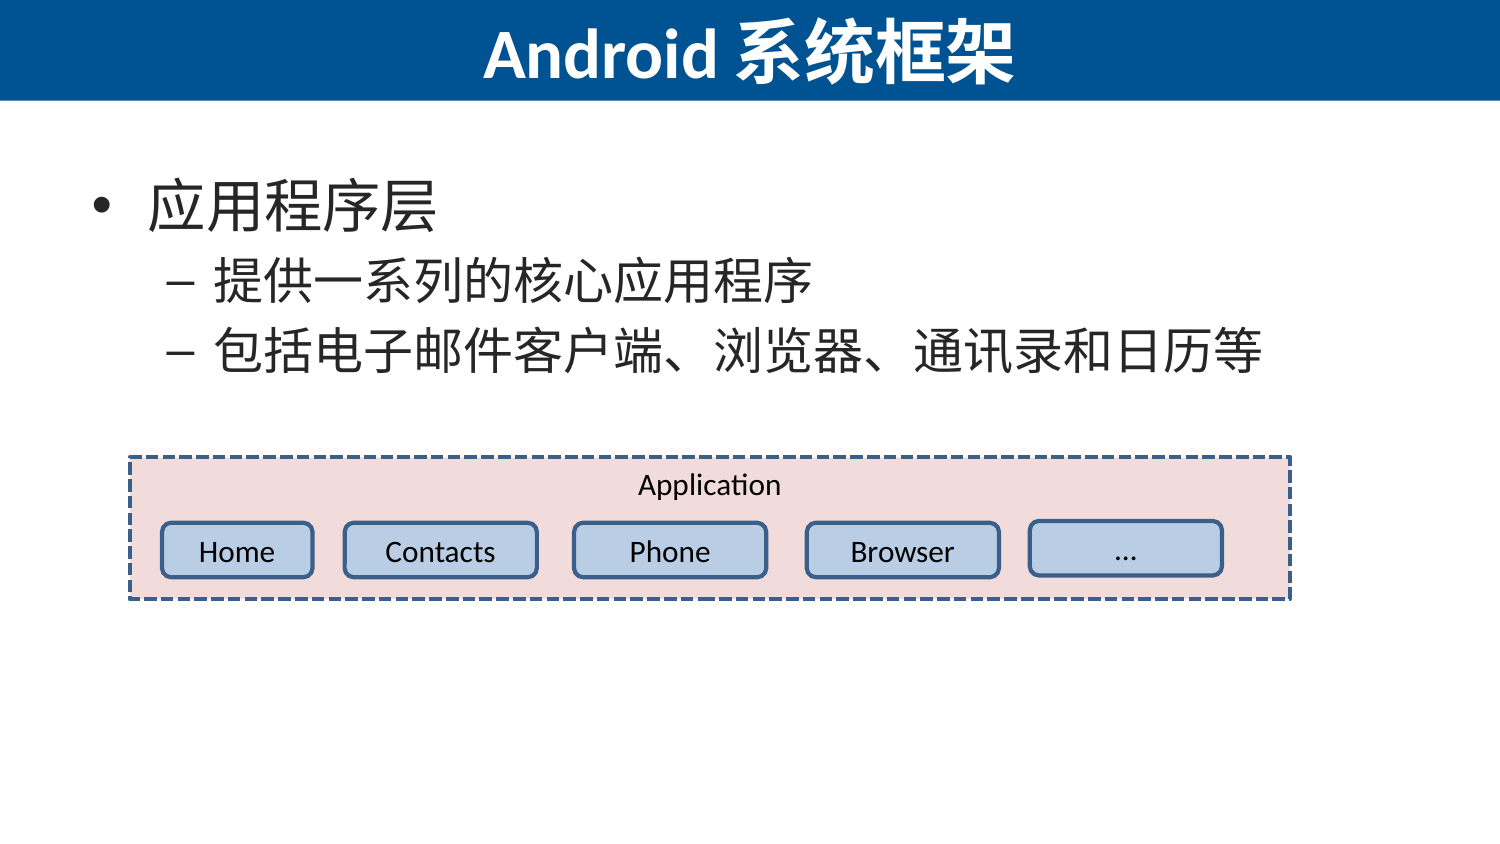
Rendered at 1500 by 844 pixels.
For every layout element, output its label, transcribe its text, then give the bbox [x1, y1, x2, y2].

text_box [129, 456, 1291, 600]
title Android系统框架 [0, 0, 1500, 101]
list 应用程序层 提供一系列的核心应用程序 包括电子邮件客户端、浏览器、通讯录和日历等 [76, 161, 1427, 387]
